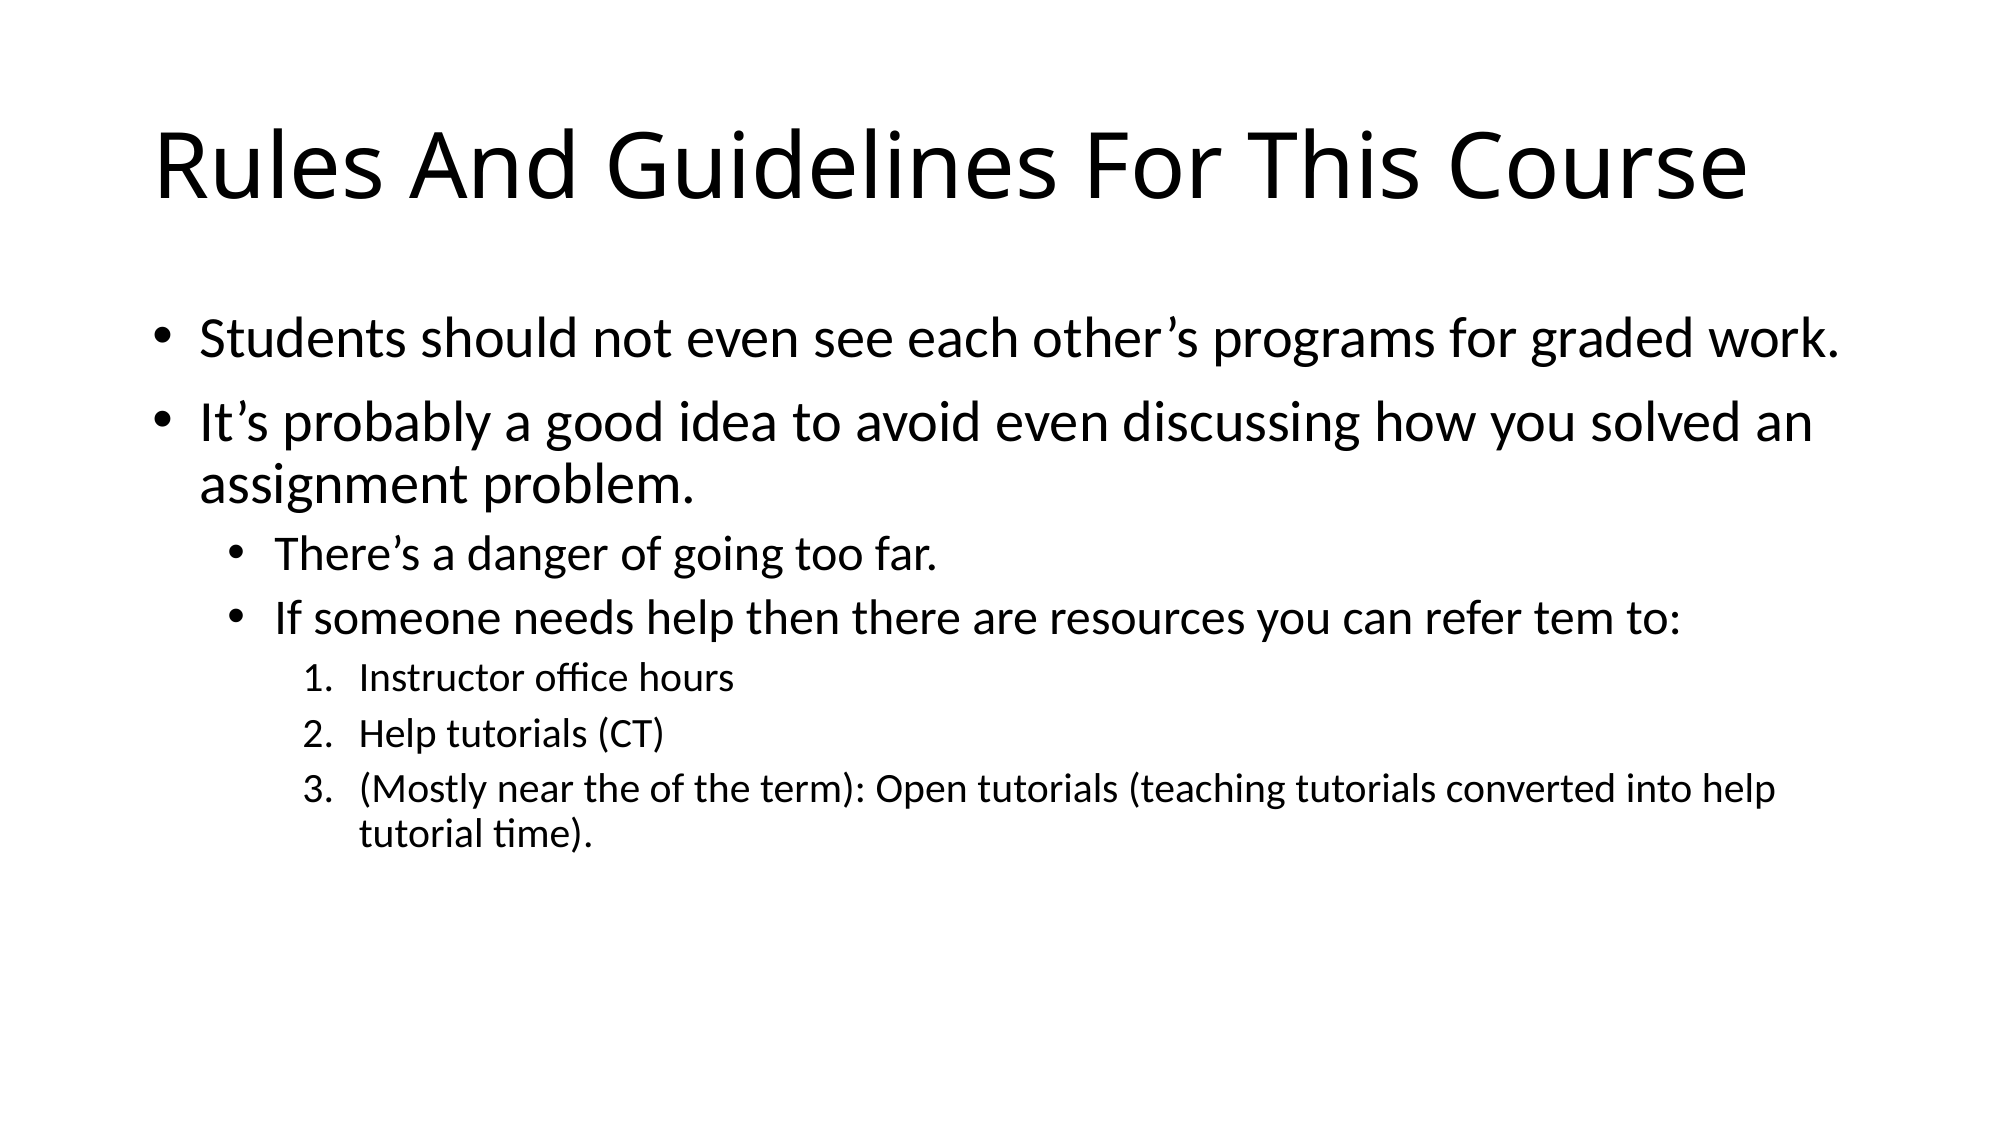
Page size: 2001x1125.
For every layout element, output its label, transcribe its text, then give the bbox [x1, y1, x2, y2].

list Students should not even see each other’s programs for graded work. It’s probably a good idea to avoid even discussing how you solved an assignment problem. There’s a danger of going too far. If someone needs help then there are resources you can refer tem to: Instructor office hours Help tutorials (CT) (Mostly near the of the term): Open tutorials (teaching tutorials converted into help tutorial time). [137, 299, 1863, 1014]
title Rules And Guidelines For This Course [137, 59, 1863, 278]
